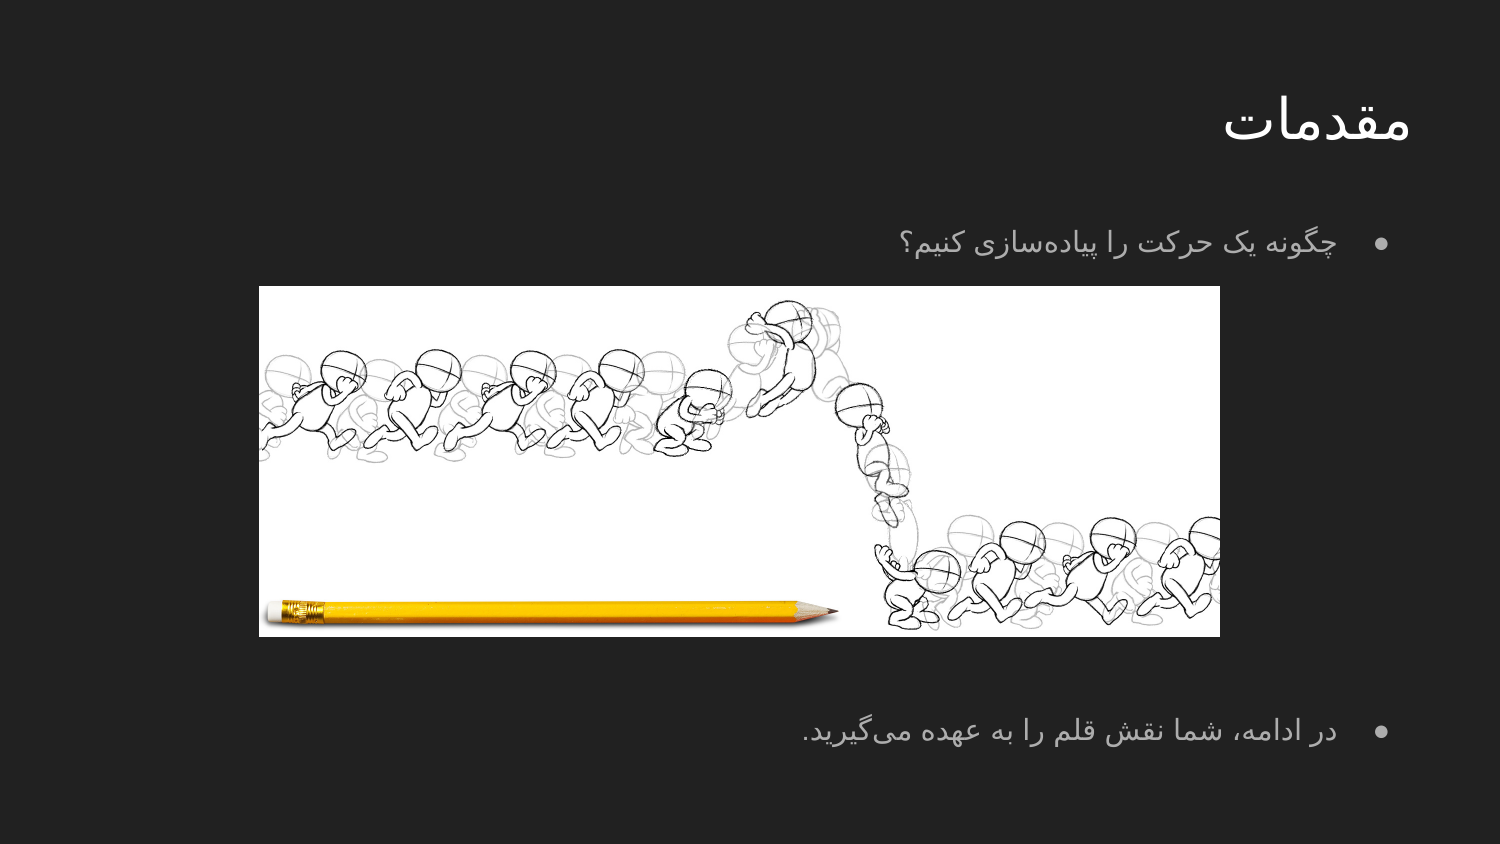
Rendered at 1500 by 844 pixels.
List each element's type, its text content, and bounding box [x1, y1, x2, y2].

title مقدمات [51, 72, 1429, 167]
picture [259, 286, 1220, 637]
list در ادامه، شما نقش قلم را به عهده می‌گیرید. [772, 683, 1429, 768]
list چگونه یک حرکت را پیاده‌سازی کنیم؟ [772, 194, 1429, 279]
